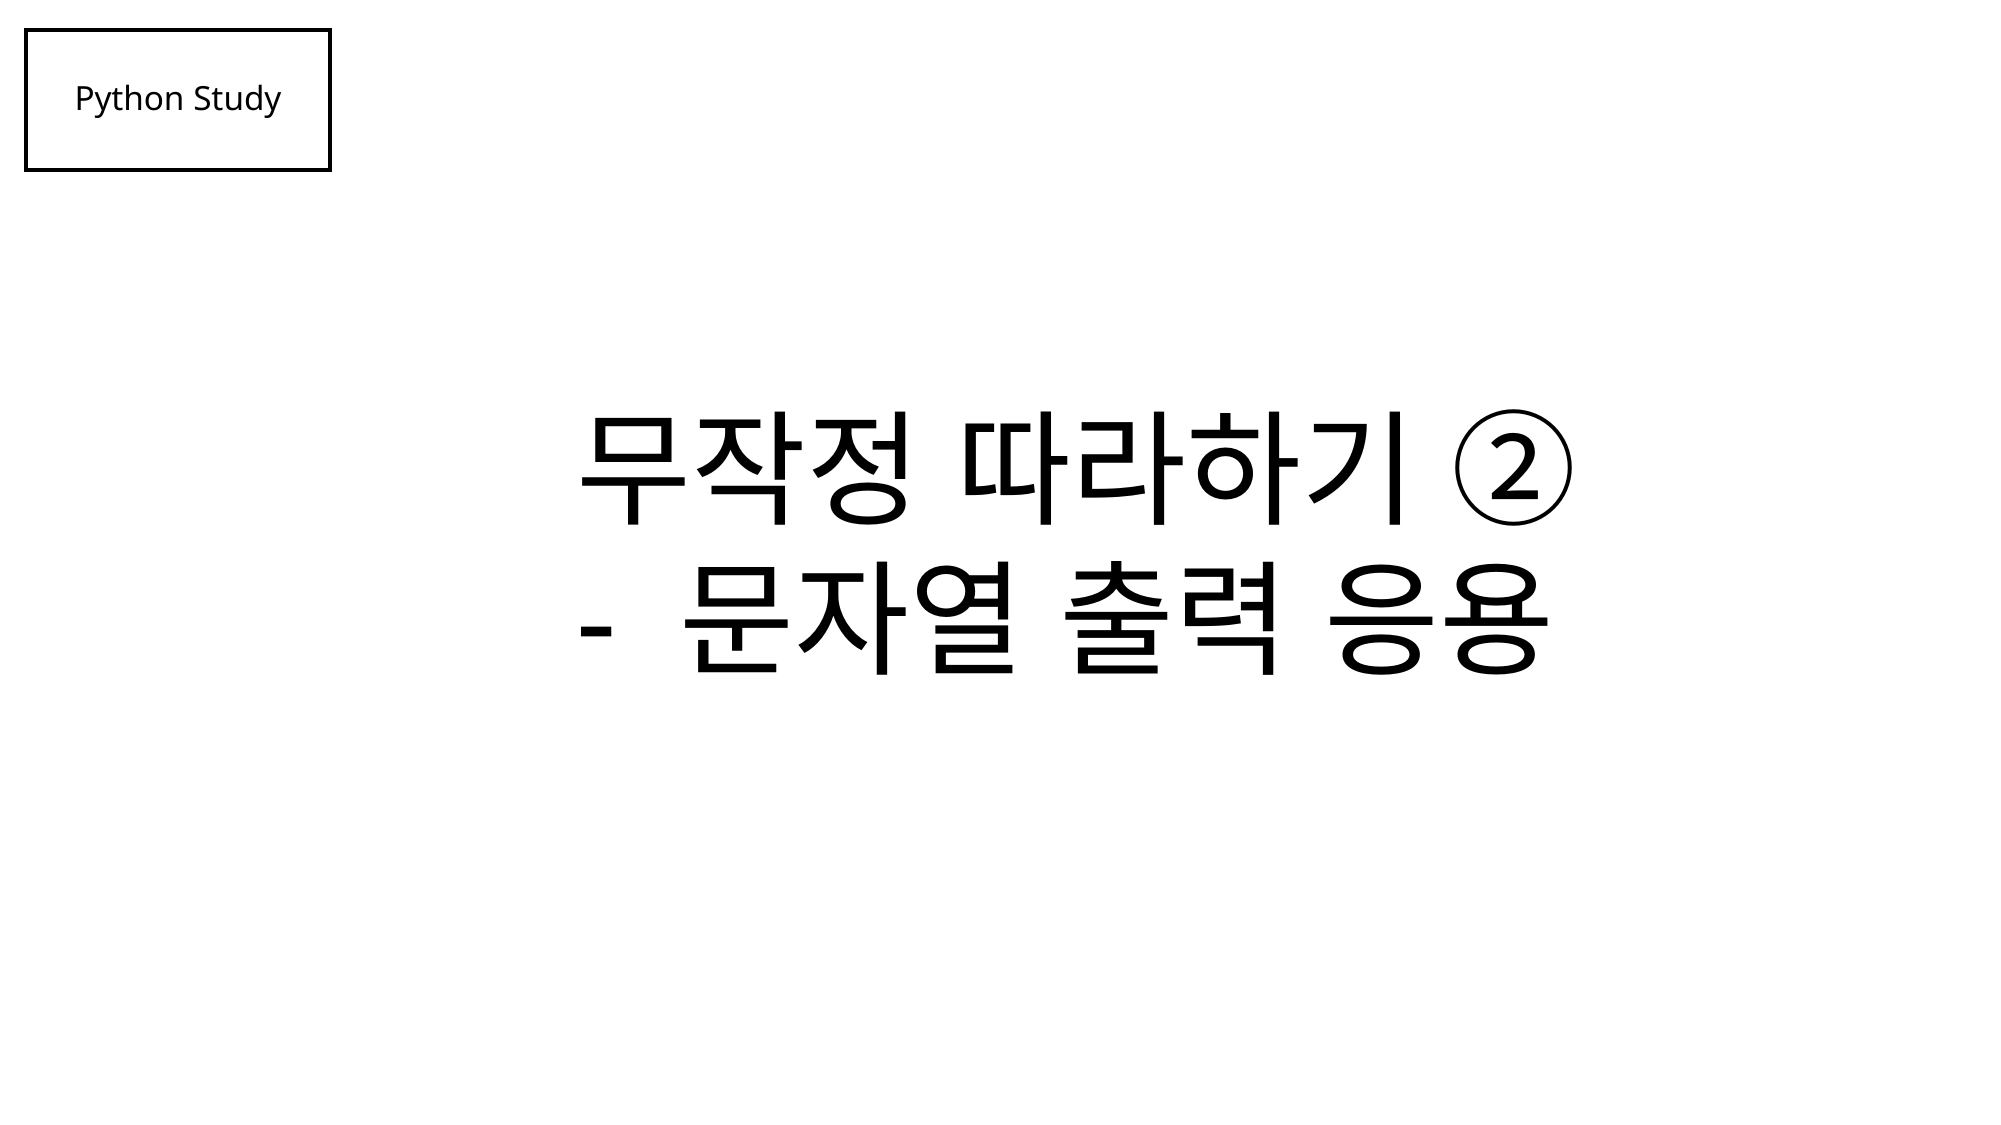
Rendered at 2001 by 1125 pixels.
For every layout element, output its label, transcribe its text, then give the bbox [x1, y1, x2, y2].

text_box 무작정 따라하기 ② - 문자열 출력 응용 [561, 383, 1852, 699]
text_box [26, 29, 330, 171]
